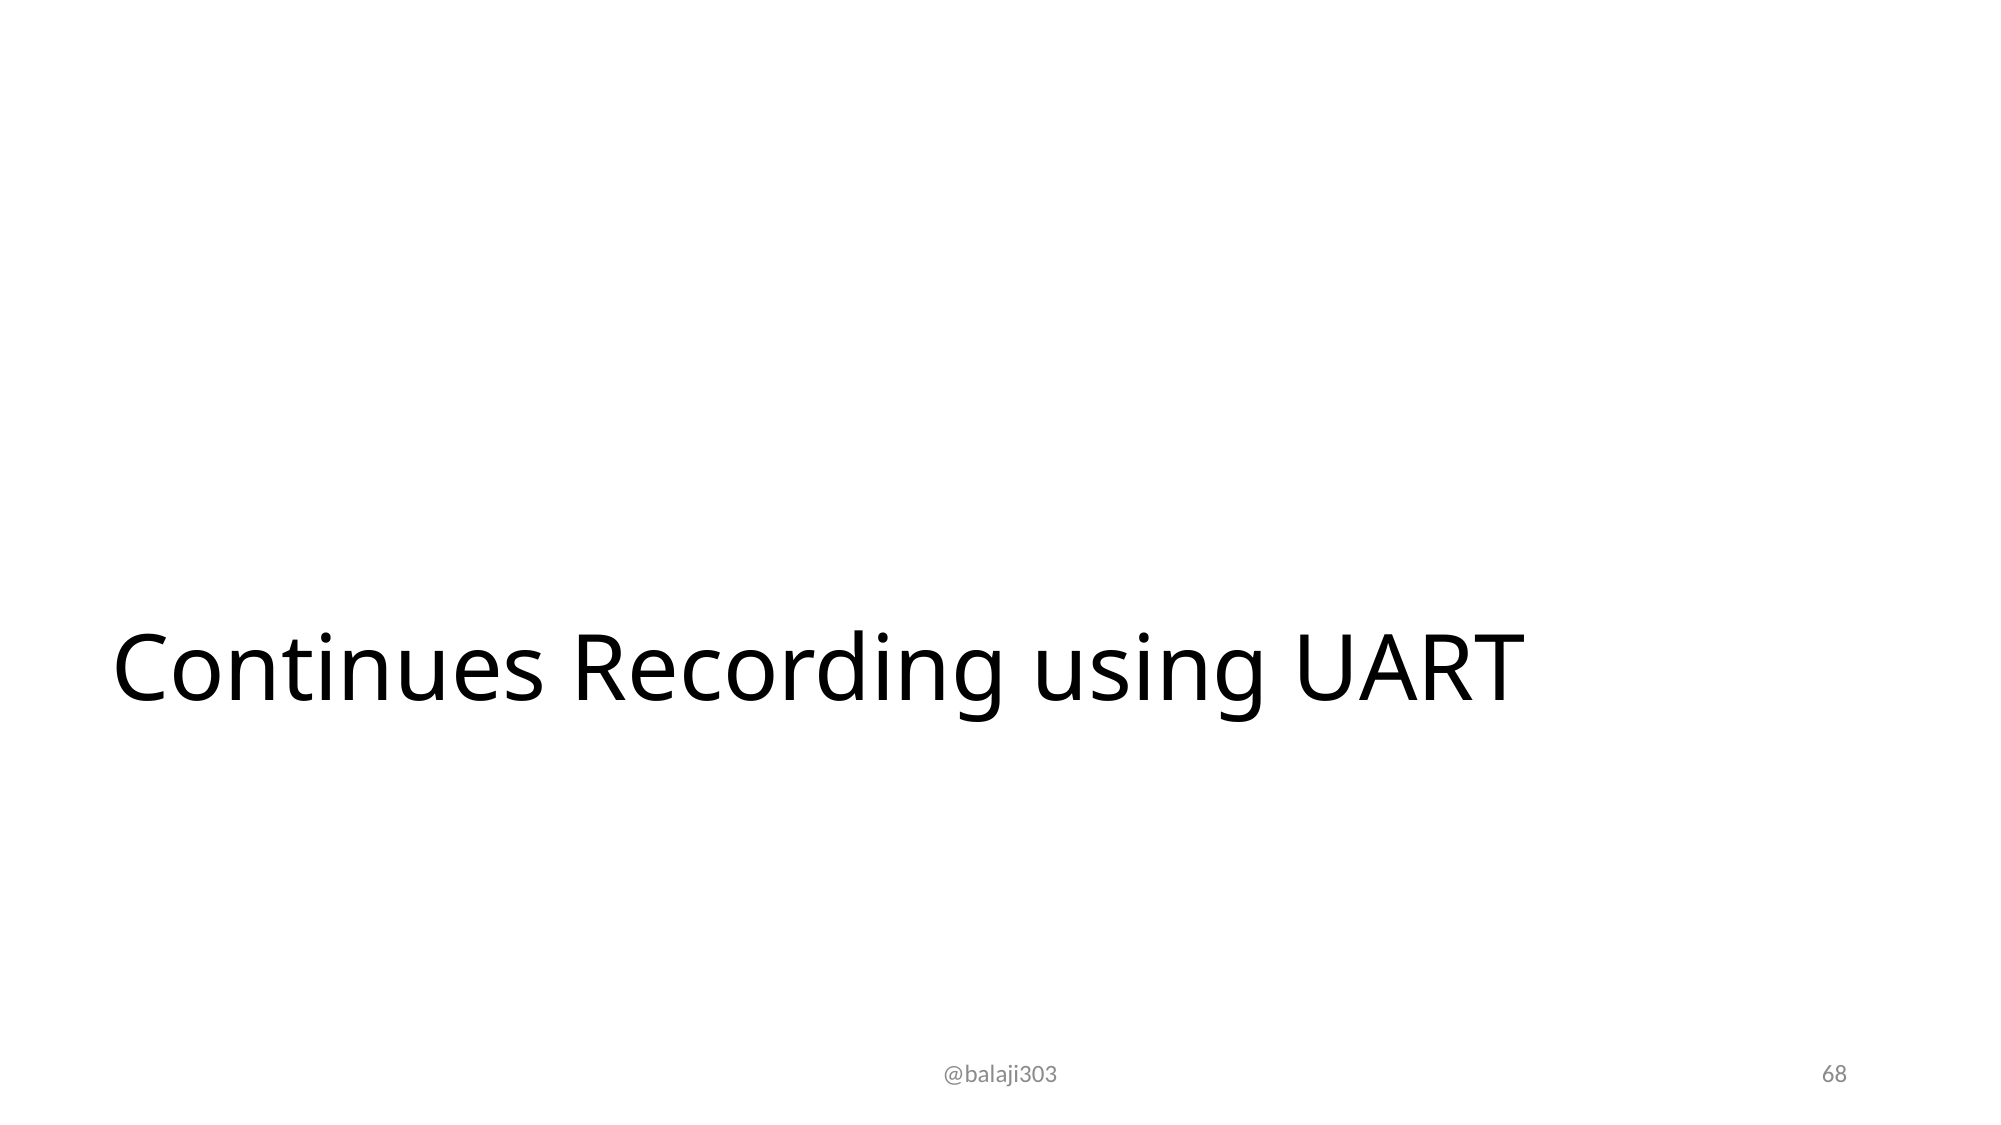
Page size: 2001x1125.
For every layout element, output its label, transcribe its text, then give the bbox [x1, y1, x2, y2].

slide_number 68 [1412, 1042, 1863, 1103]
footer @balaji303 [662, 1042, 1338, 1103]
title Continues Recording using UART [96, 562, 1822, 780]
